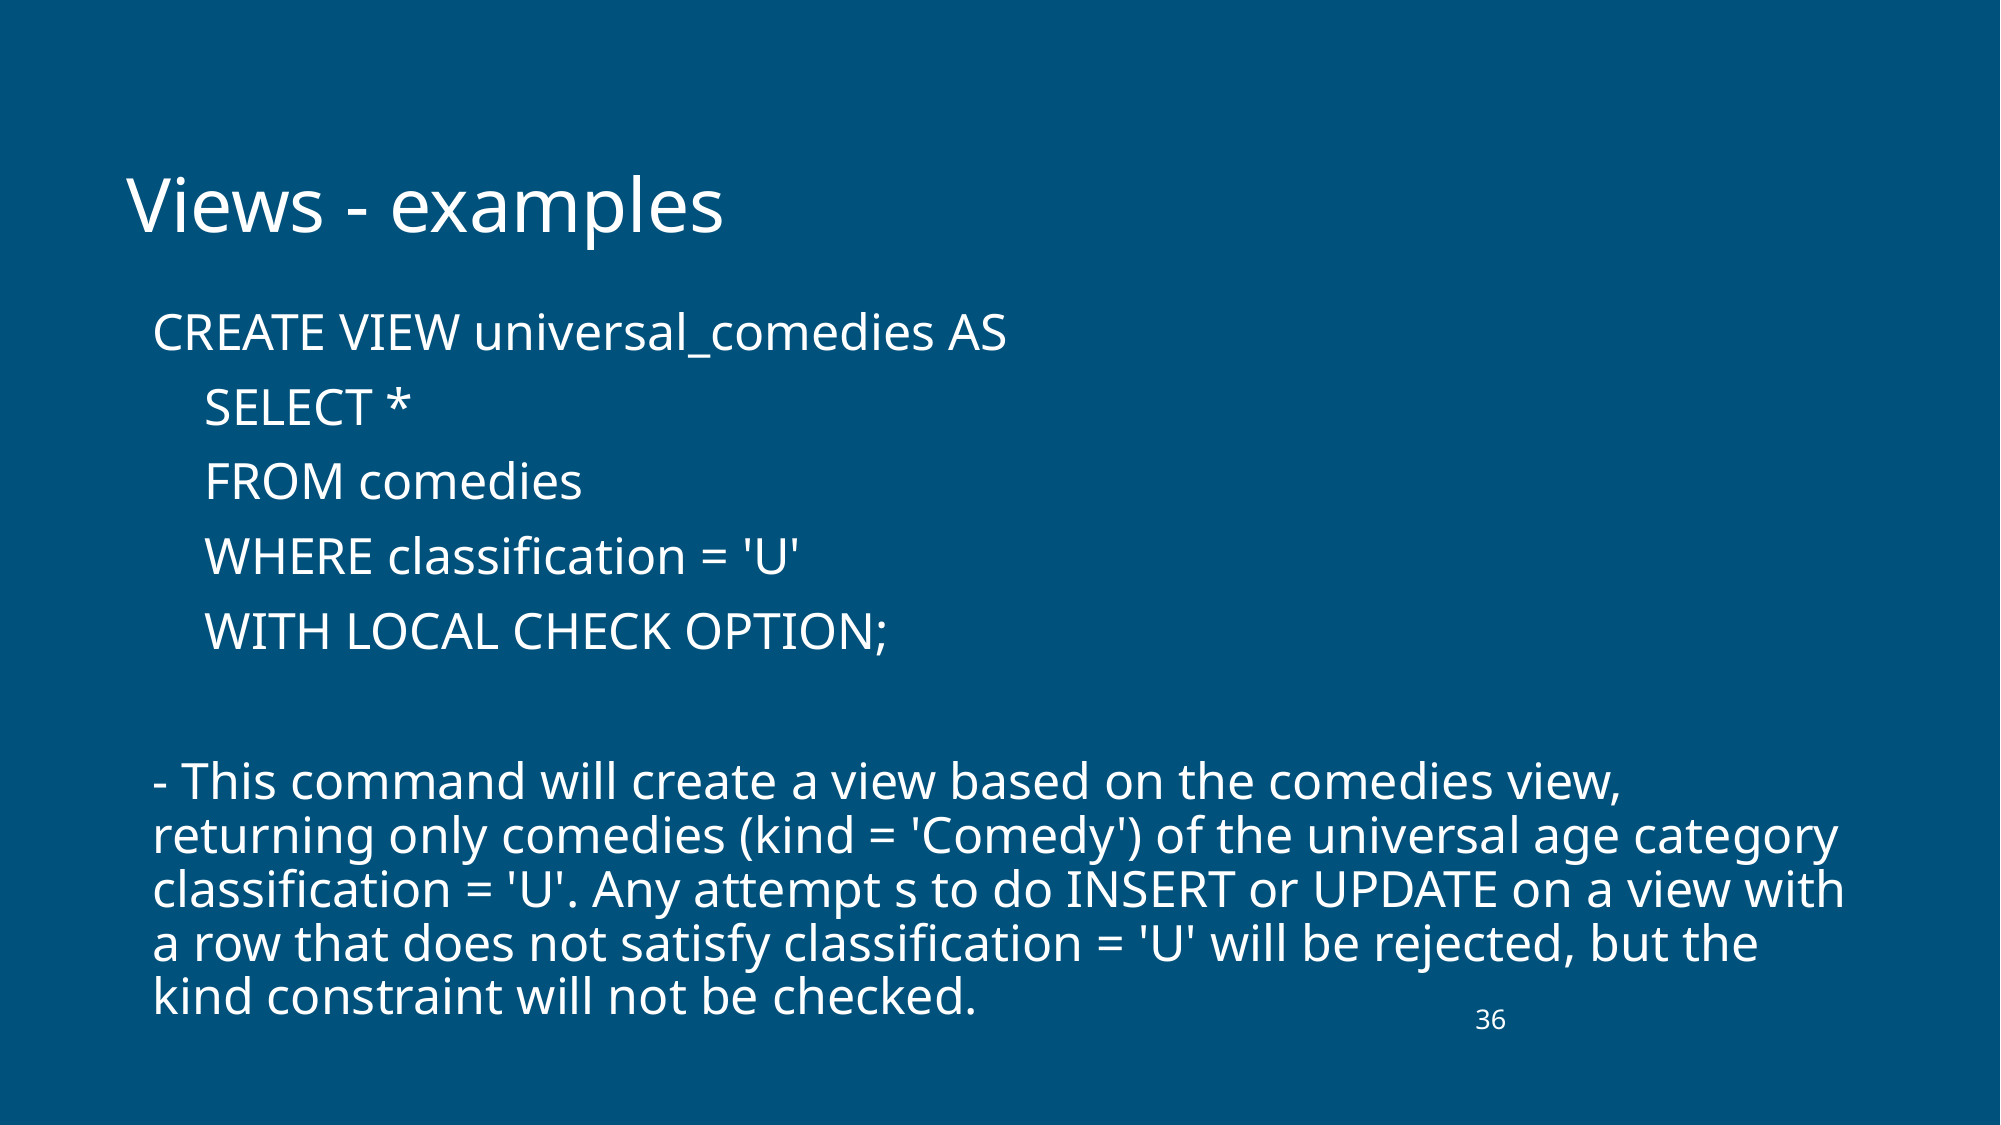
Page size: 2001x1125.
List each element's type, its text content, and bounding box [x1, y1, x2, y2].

slide_number ‹#› [1409, 991, 1522, 1051]
list CREATE VIEW universal_comedies AS SELECT * FROM comedies WHERE classification = 'U' WITH LOCAL CHECK OPTION; - This command will create a view based on the comedies view, returning only comedies (kind = 'Comedy') of the universal age category classification = 'U'. Any attempt s to do INSERT or UPDATE on a view with a row that does not satisfy classification = 'U' will be rejected, but the kind constraint will not be checked. [137, 299, 1863, 1103]
title Views - examples [111, 99, 1522, 317]
